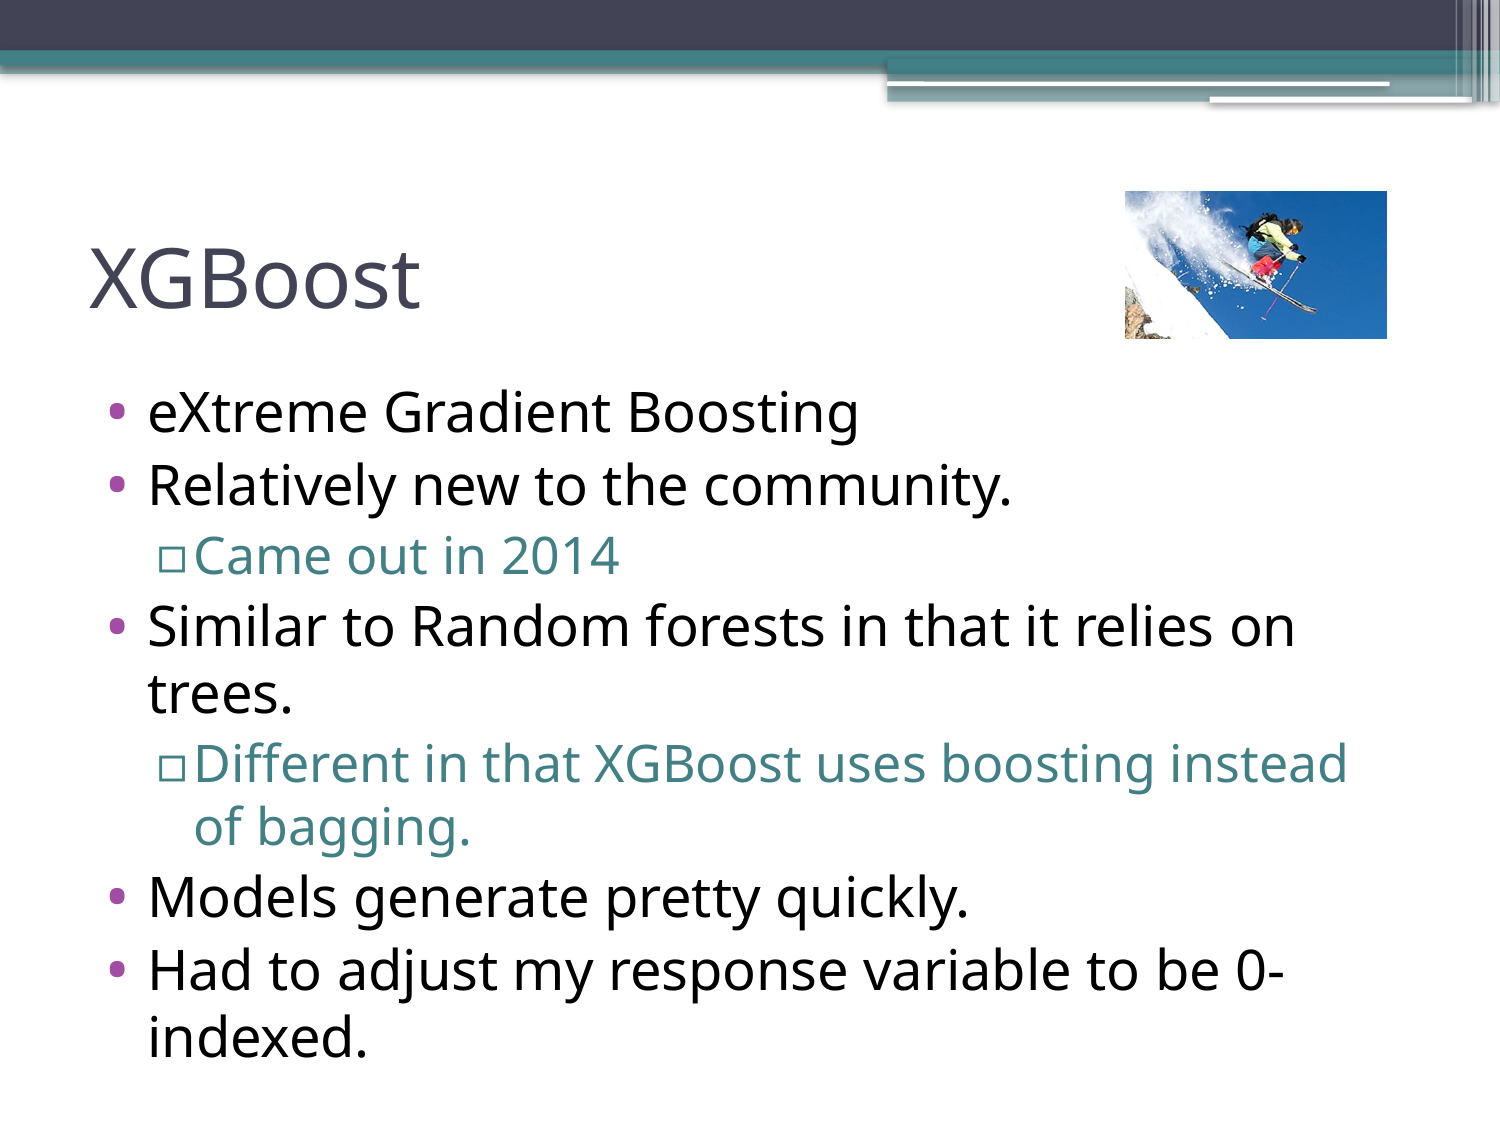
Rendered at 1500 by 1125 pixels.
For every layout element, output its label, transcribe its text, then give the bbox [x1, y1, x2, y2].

list eXtreme Gradient Boosting Relatively new to the community. Came out in 2014 Similar to Random forests in that it relies on trees. Different in that XGBoost uses boosting instead of bagging. Models generate pretty quickly. Had to adjust my response variable to be 0-indexed. [75, 368, 1425, 1079]
picture [1124, 191, 1388, 339]
title XGBoost [75, 187, 1425, 363]
